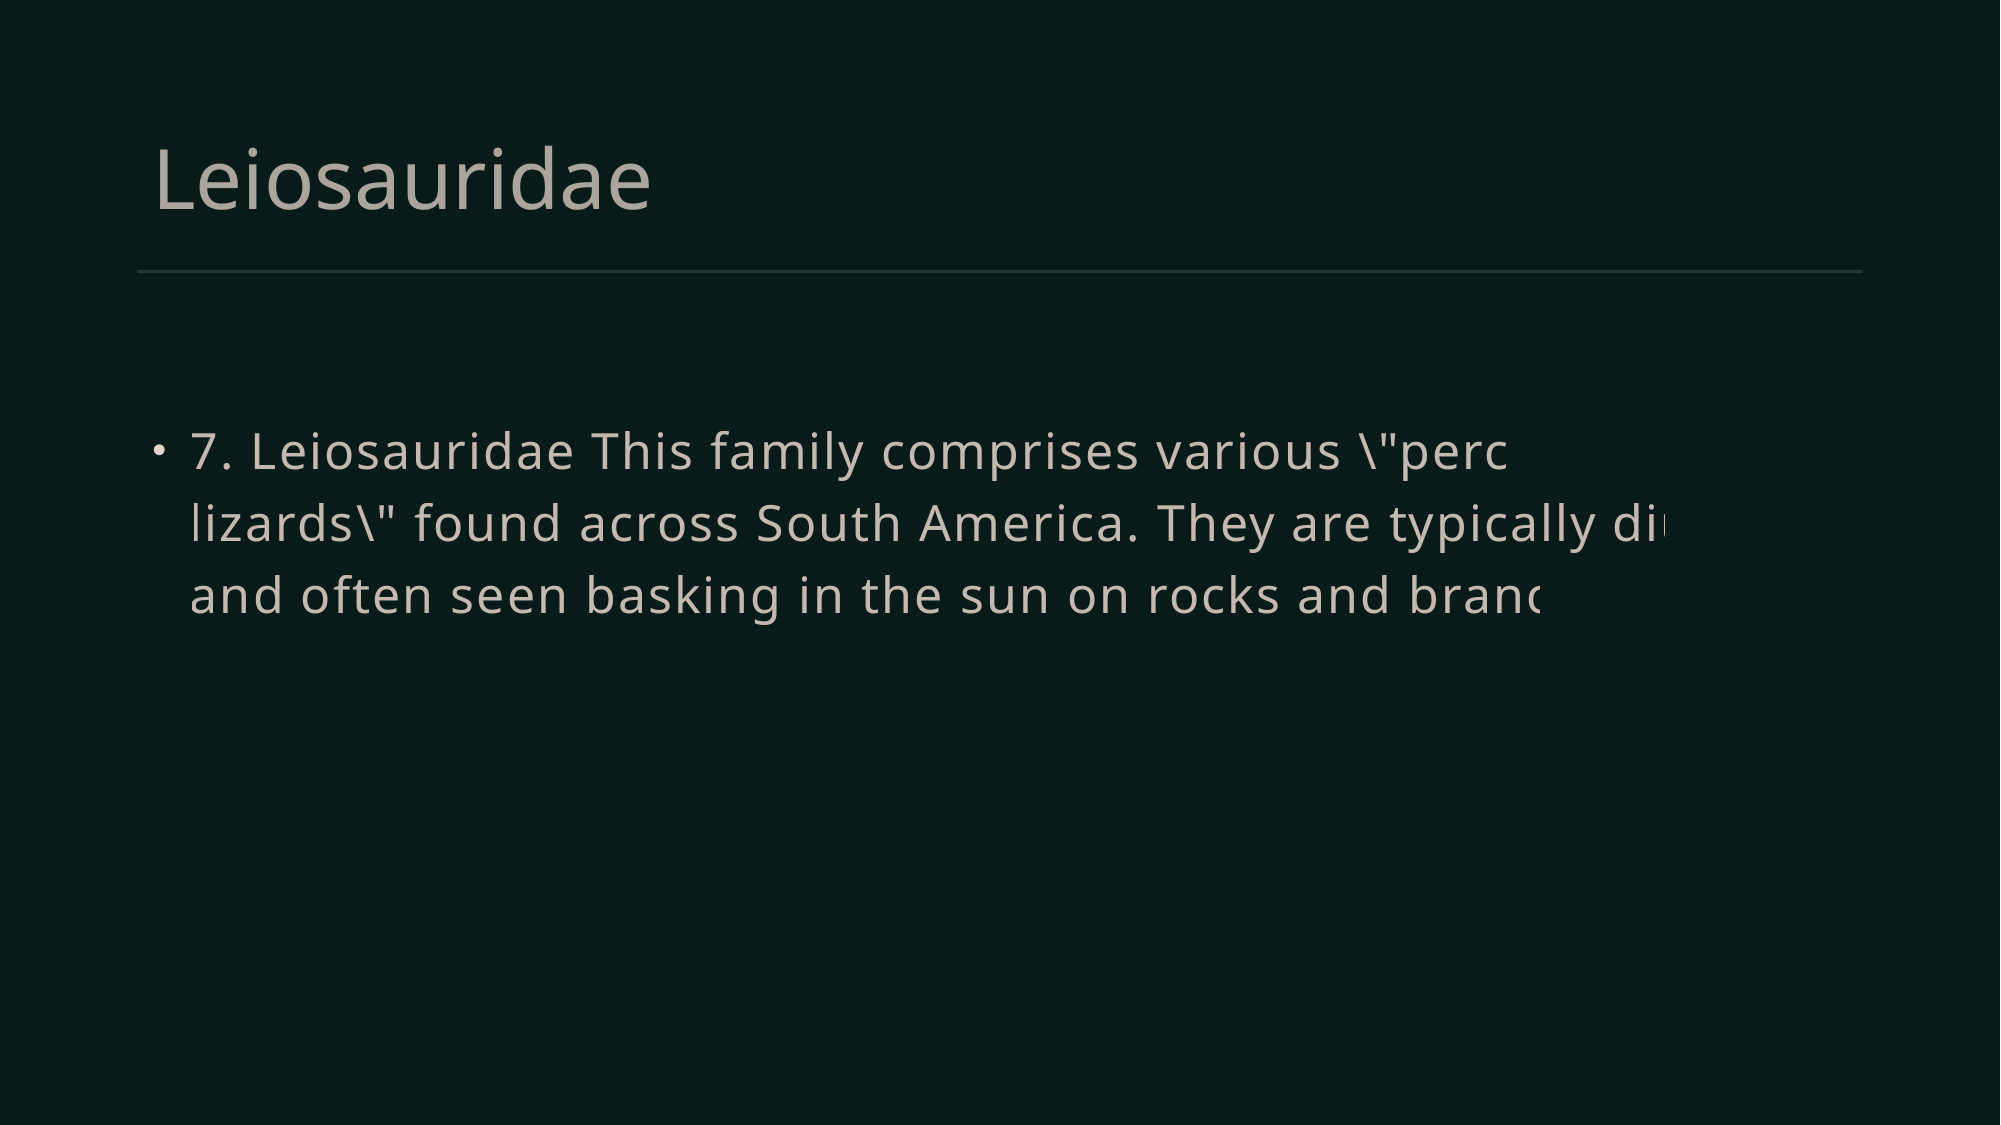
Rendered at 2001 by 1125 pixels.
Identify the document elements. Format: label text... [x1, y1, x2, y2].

list 7. Leiosauridae This family comprises various \"perching lizards\" found across South America. They are typically diurnal and often seen basking in the sun on rocks and branches. [137, 399, 1863, 982]
title Leiosauridae [137, 108, 1863, 244]
